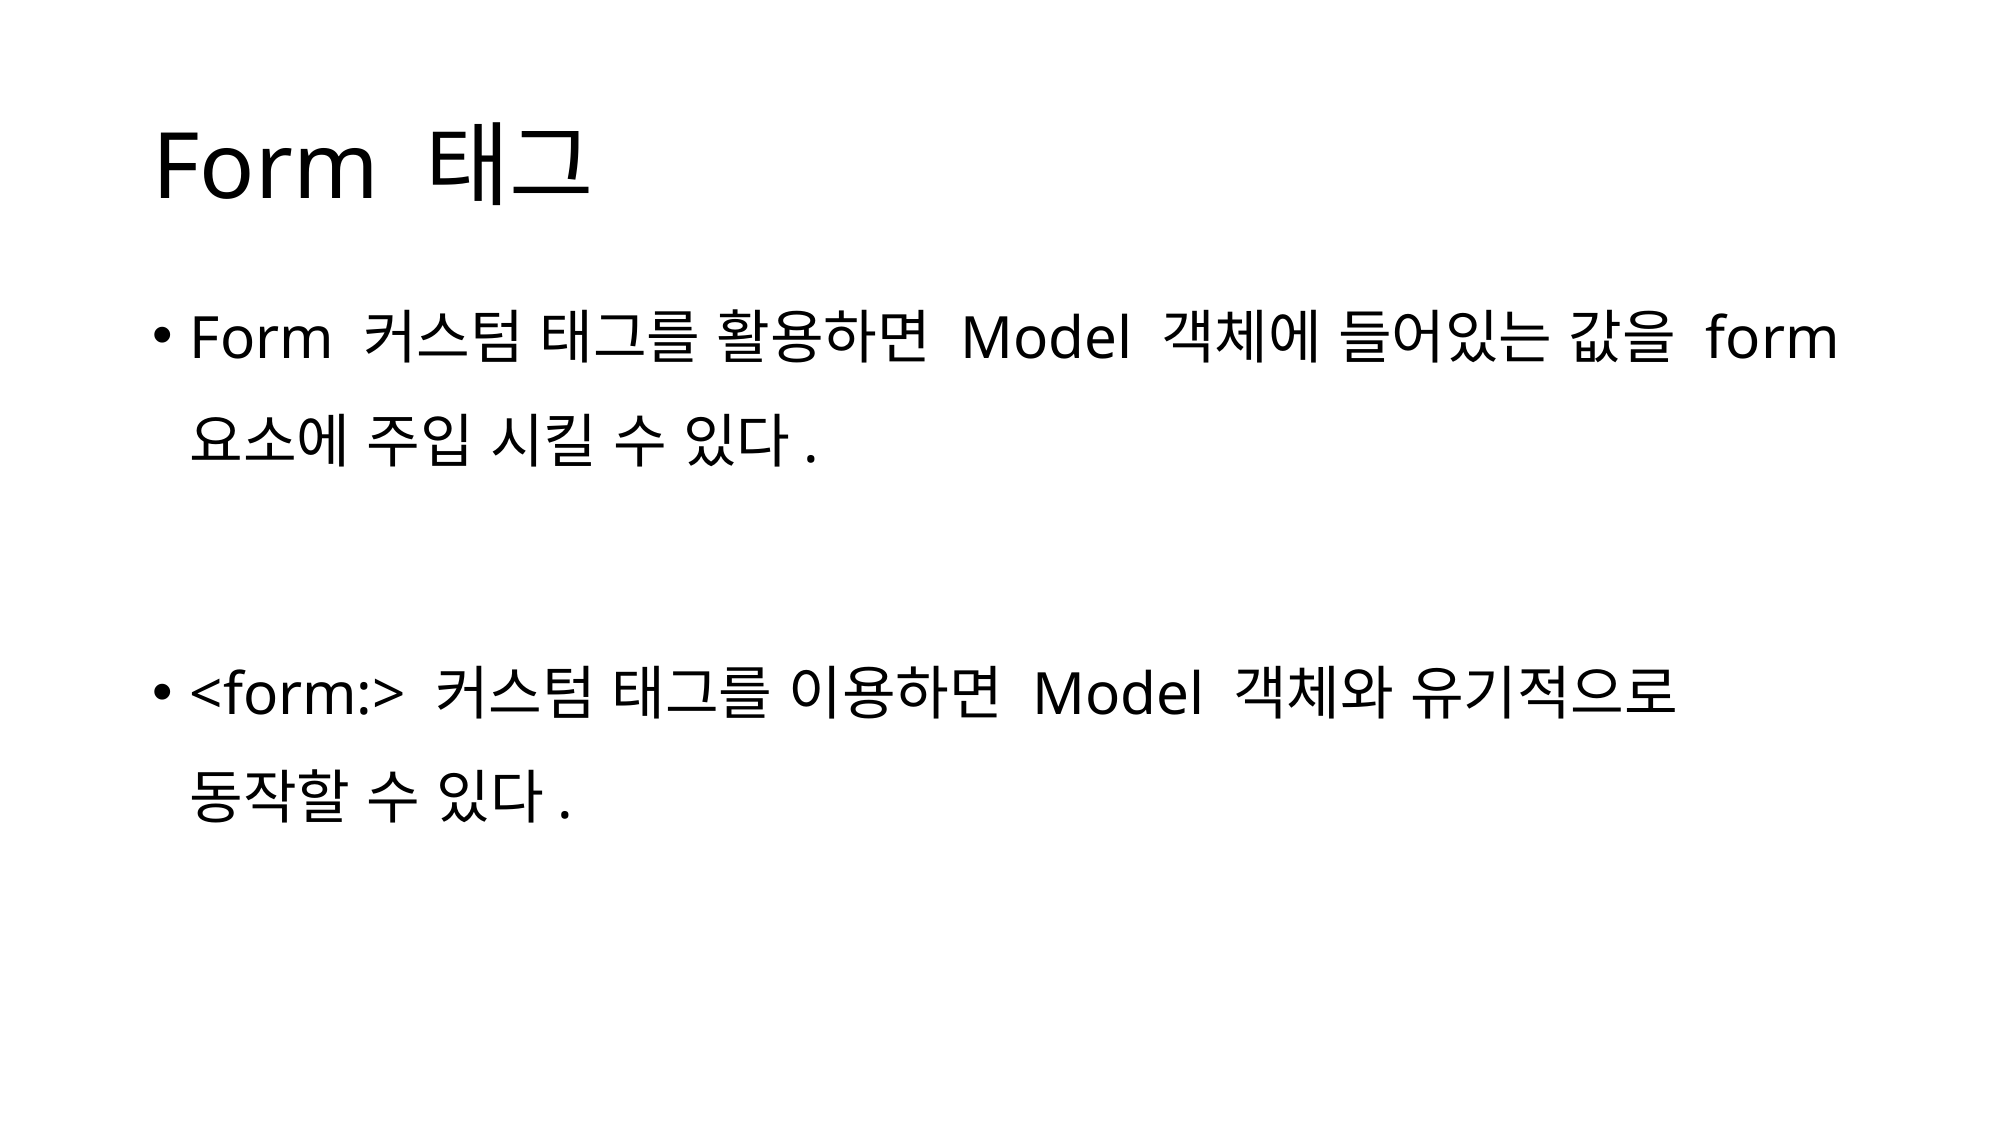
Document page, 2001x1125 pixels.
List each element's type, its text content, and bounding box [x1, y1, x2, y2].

list Form 커스텀 태그를 활용하면 Model 객체에 들어있는 값을 form 요소에 주입 시킬 수 있다. <form:> 커스텀 태그를 이용하면 Model 객체와 유기적으로 동작할 수 있다. [137, 257, 1863, 972]
title Form 태그 [137, 59, 1863, 257]
